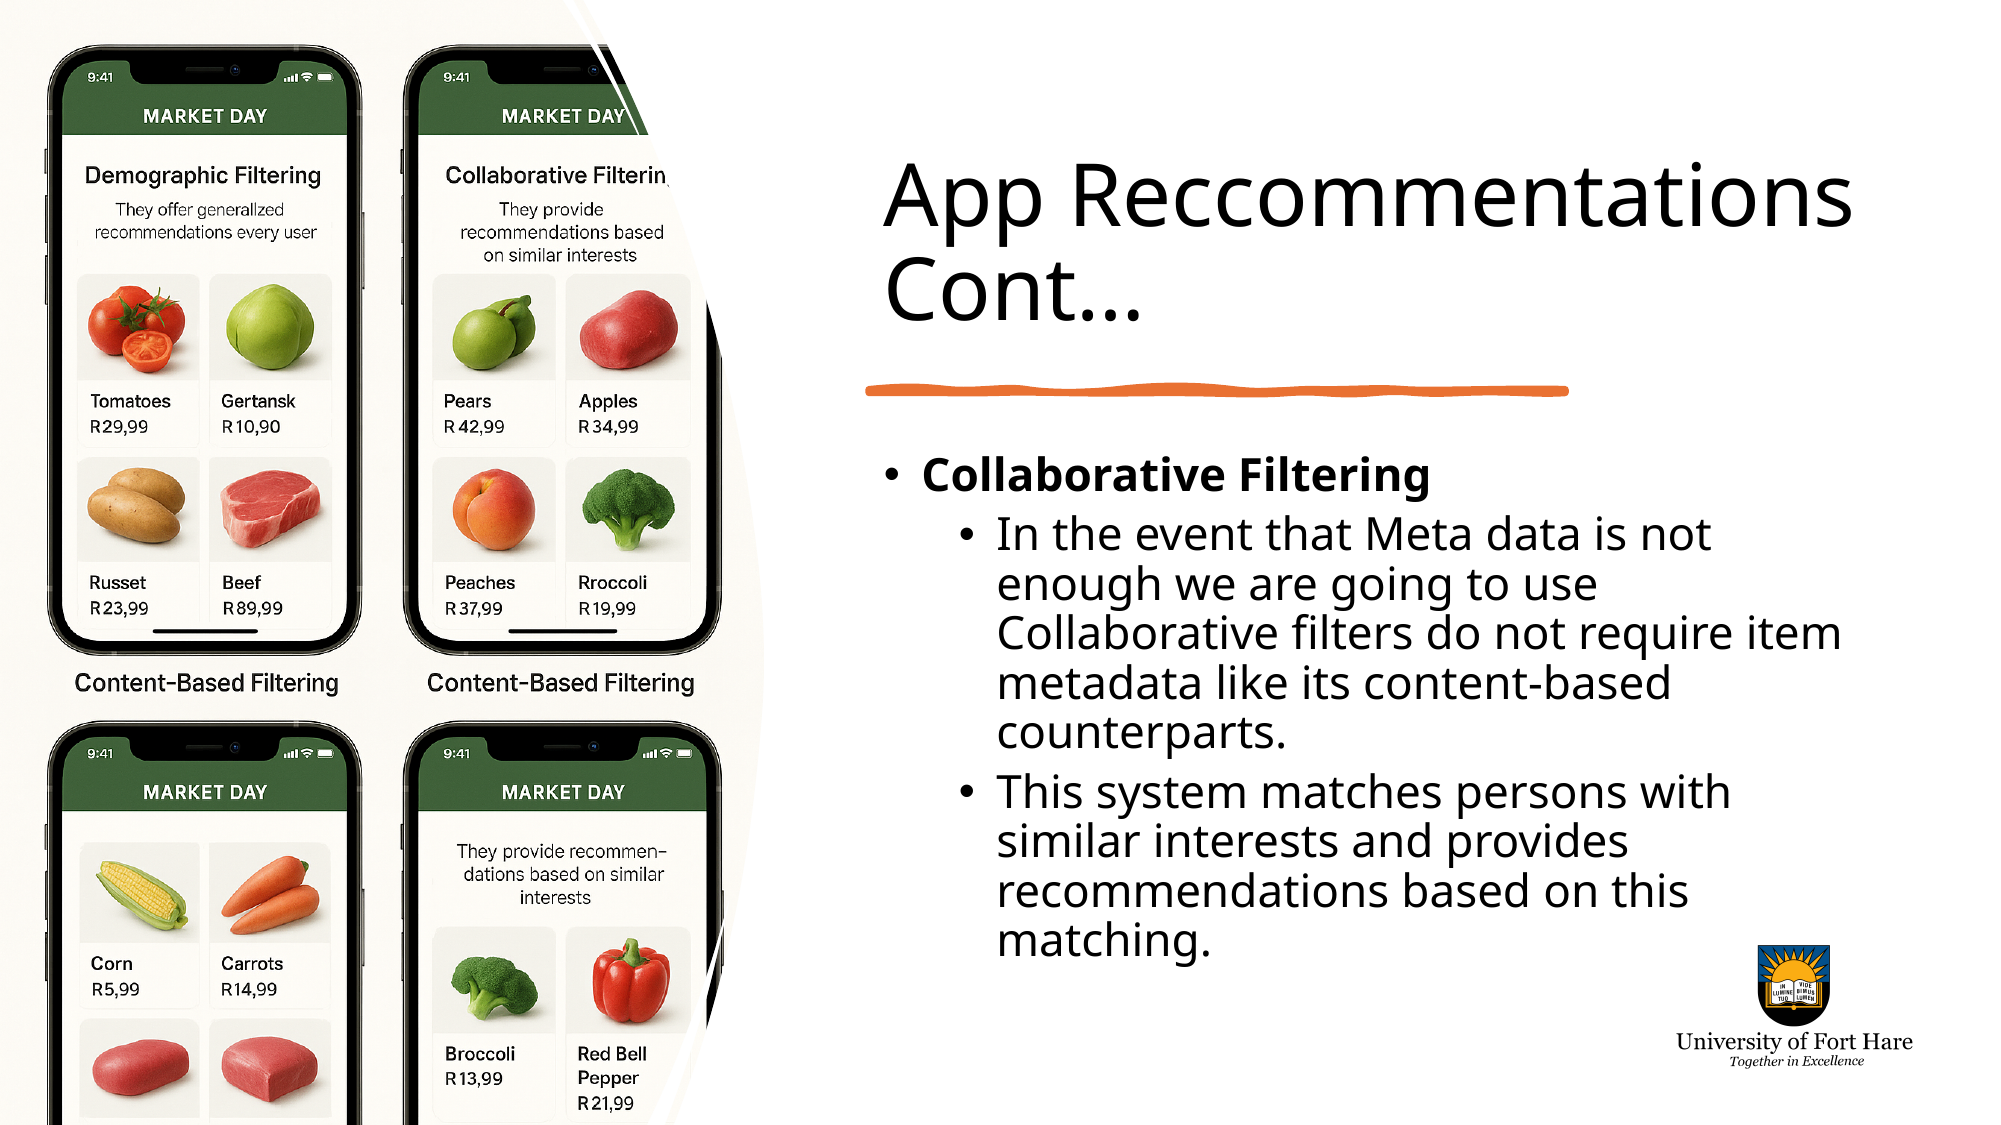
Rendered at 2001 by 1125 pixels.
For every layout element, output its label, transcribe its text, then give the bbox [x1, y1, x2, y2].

list Collaborative Filtering In the event that Meta data is not enough we are going to use Collaborative filters do not require item metadata like its content-based counterparts. This system matches persons with similar interests and provides recommendations based on this matching. [869, 443, 1895, 1016]
picture [0, 0, 765, 1125]
text_box [867, 384, 1567, 396]
title App Reccommentations Cont… [869, 53, 1895, 347]
picture [1673, 942, 1915, 1072]
text_box [765, 0, 2000, 1125]
